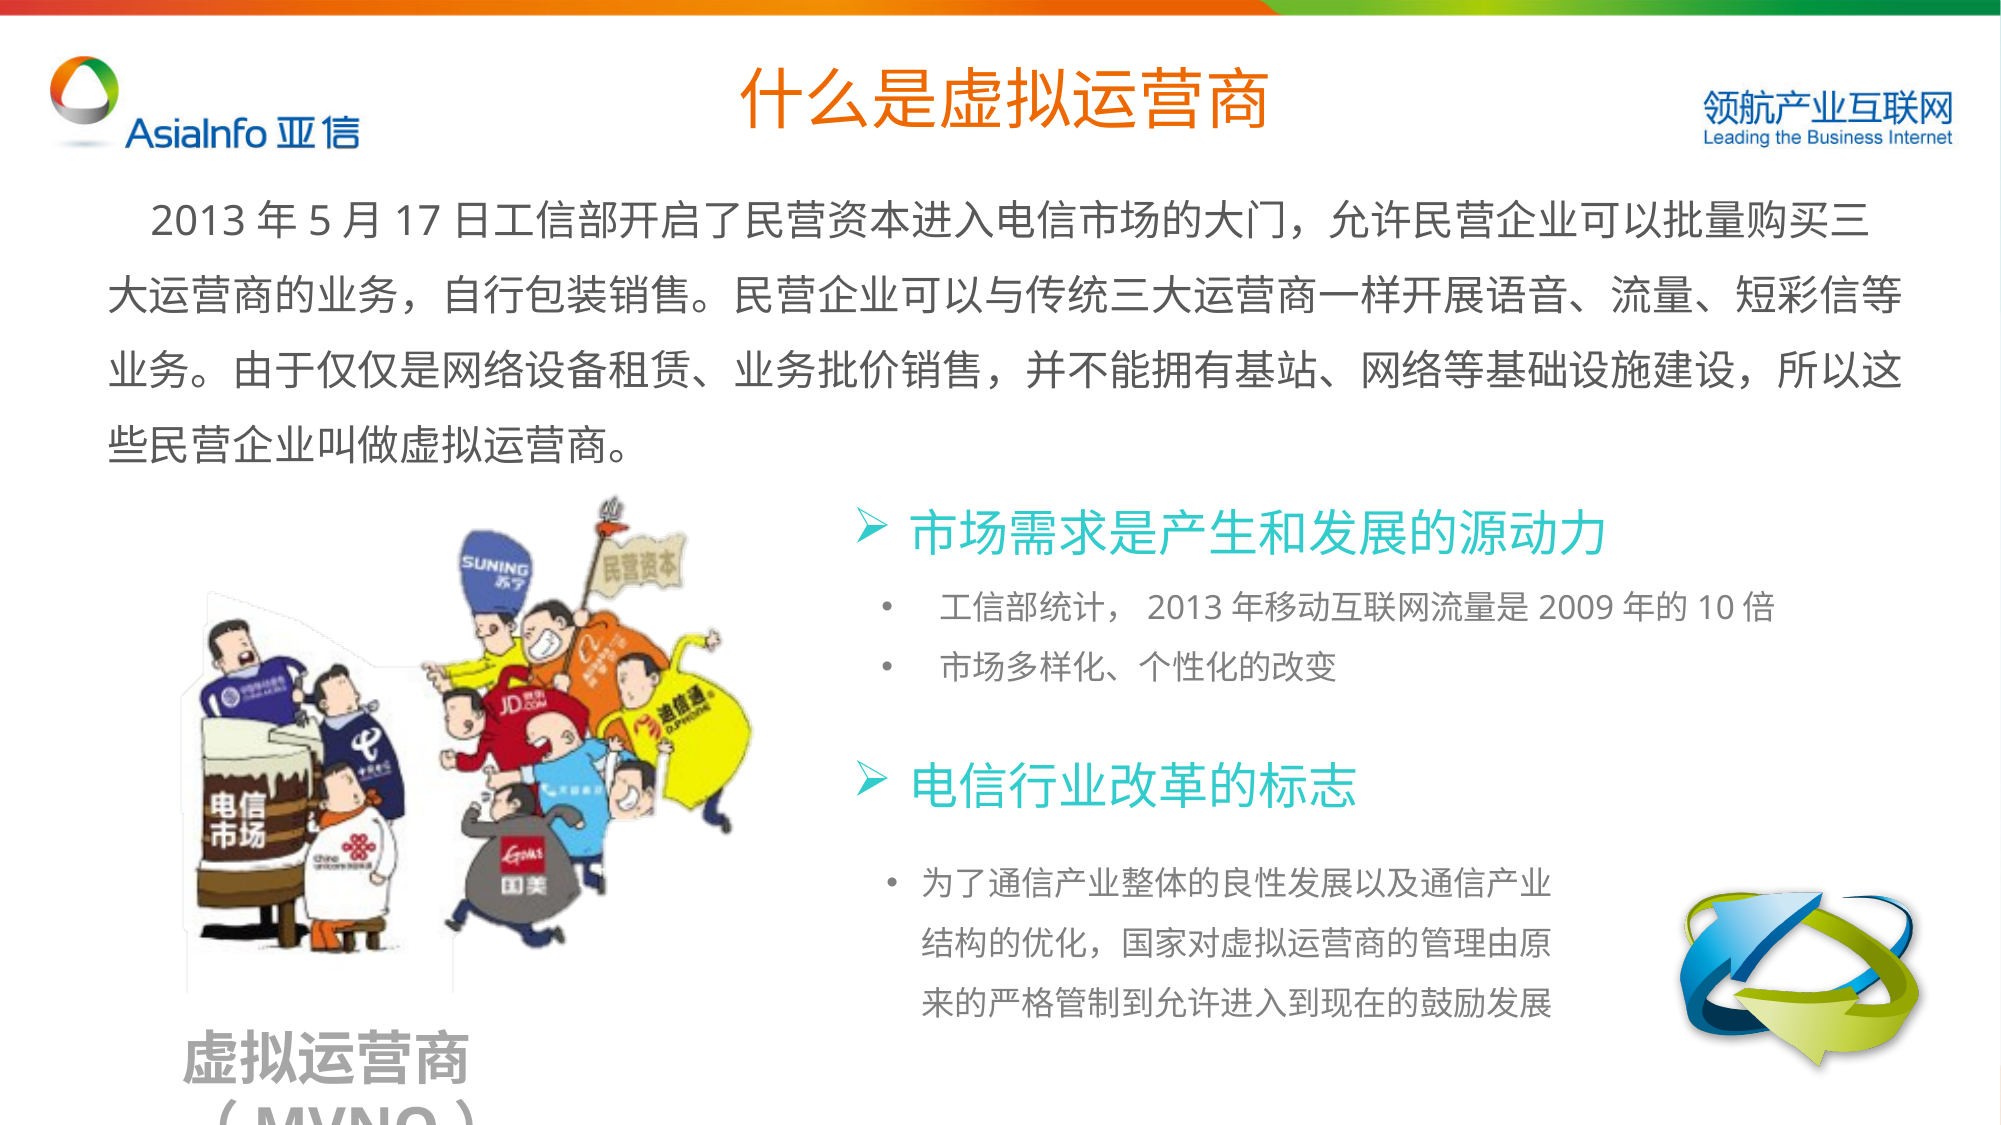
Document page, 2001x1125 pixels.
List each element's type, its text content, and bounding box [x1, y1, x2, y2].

text_box 电信行业改革的标志 [877, 754, 1401, 823]
picture [88, 464, 872, 993]
text_box 市场需求是产生和发展的源动力 [877, 493, 1899, 569]
picture [1645, 849, 1951, 1074]
picture [0, 0, 2001, 312]
text_box 2013年5月17日工信部开启了民营资本进入电信市场的大门，允许民营企业可以批量购买三大运营商的业务，自行包装销售。民营企业可以与传统三大运营商一样开展语音、流量、短彩信等业务。由于仅仅是网络设备租赁、业务批价销售，并不能拥有基站、网络等基础设施建设，所以这些民营企业叫做虚拟运营商。 [92, 161, 1919, 477]
text_box 为了通信产业整体的良性发展以及通信产业结构的优化，国家对虚拟运营商的管理由原来的严格管制到允许进入到现在的鼓励发展 [871, 835, 1585, 1030]
text_box 什么是虚拟运营商 [573, 19, 1437, 161]
text_box 虚拟运营商（MVNO） [166, 1013, 779, 1125]
text_box 工信部统计，2013年移动互联网流量是2009年的10倍 市场多样化、个性化的改变 [877, 559, 1829, 754]
